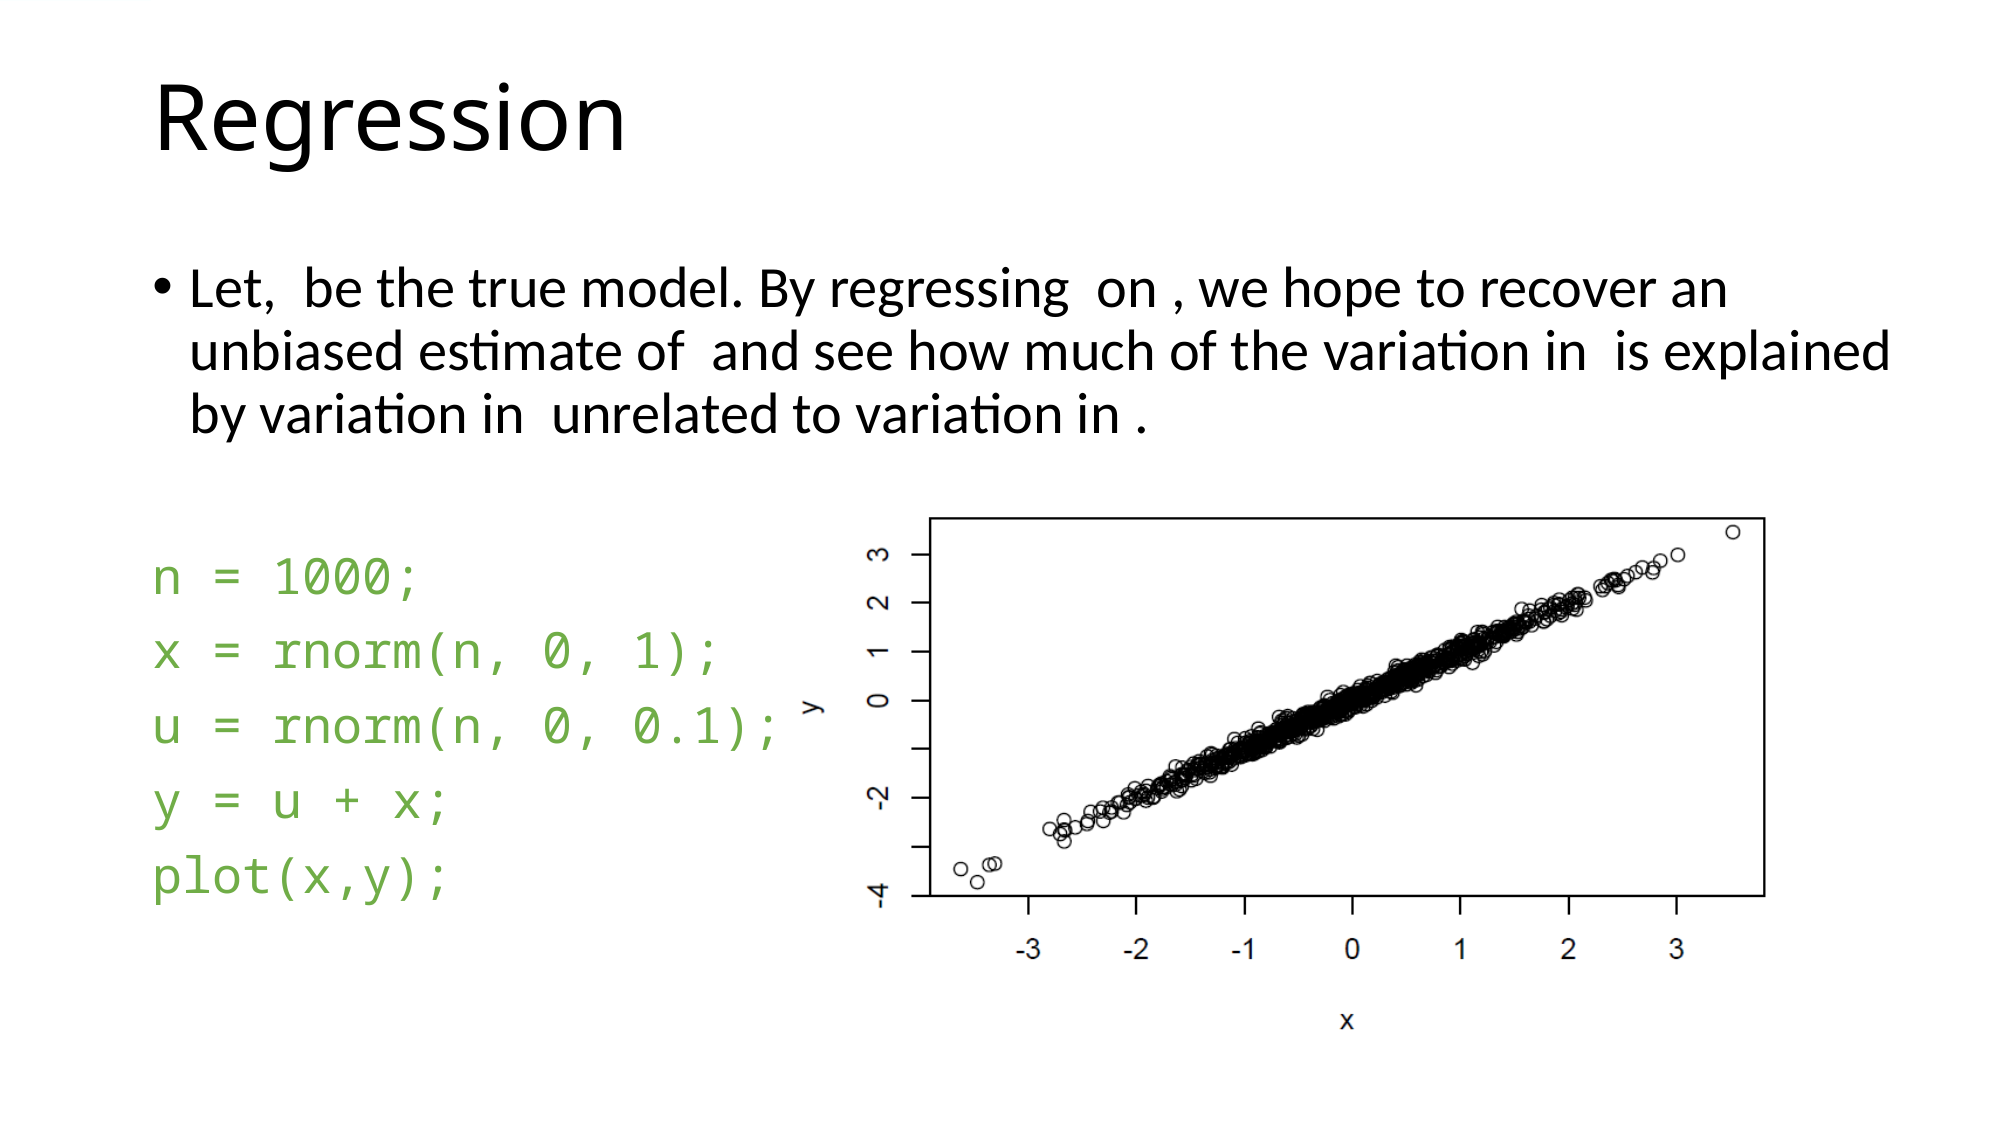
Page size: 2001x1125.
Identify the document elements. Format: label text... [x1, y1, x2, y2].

title Regression [137, 34, 1863, 208]
picture [791, 467, 1803, 1055]
